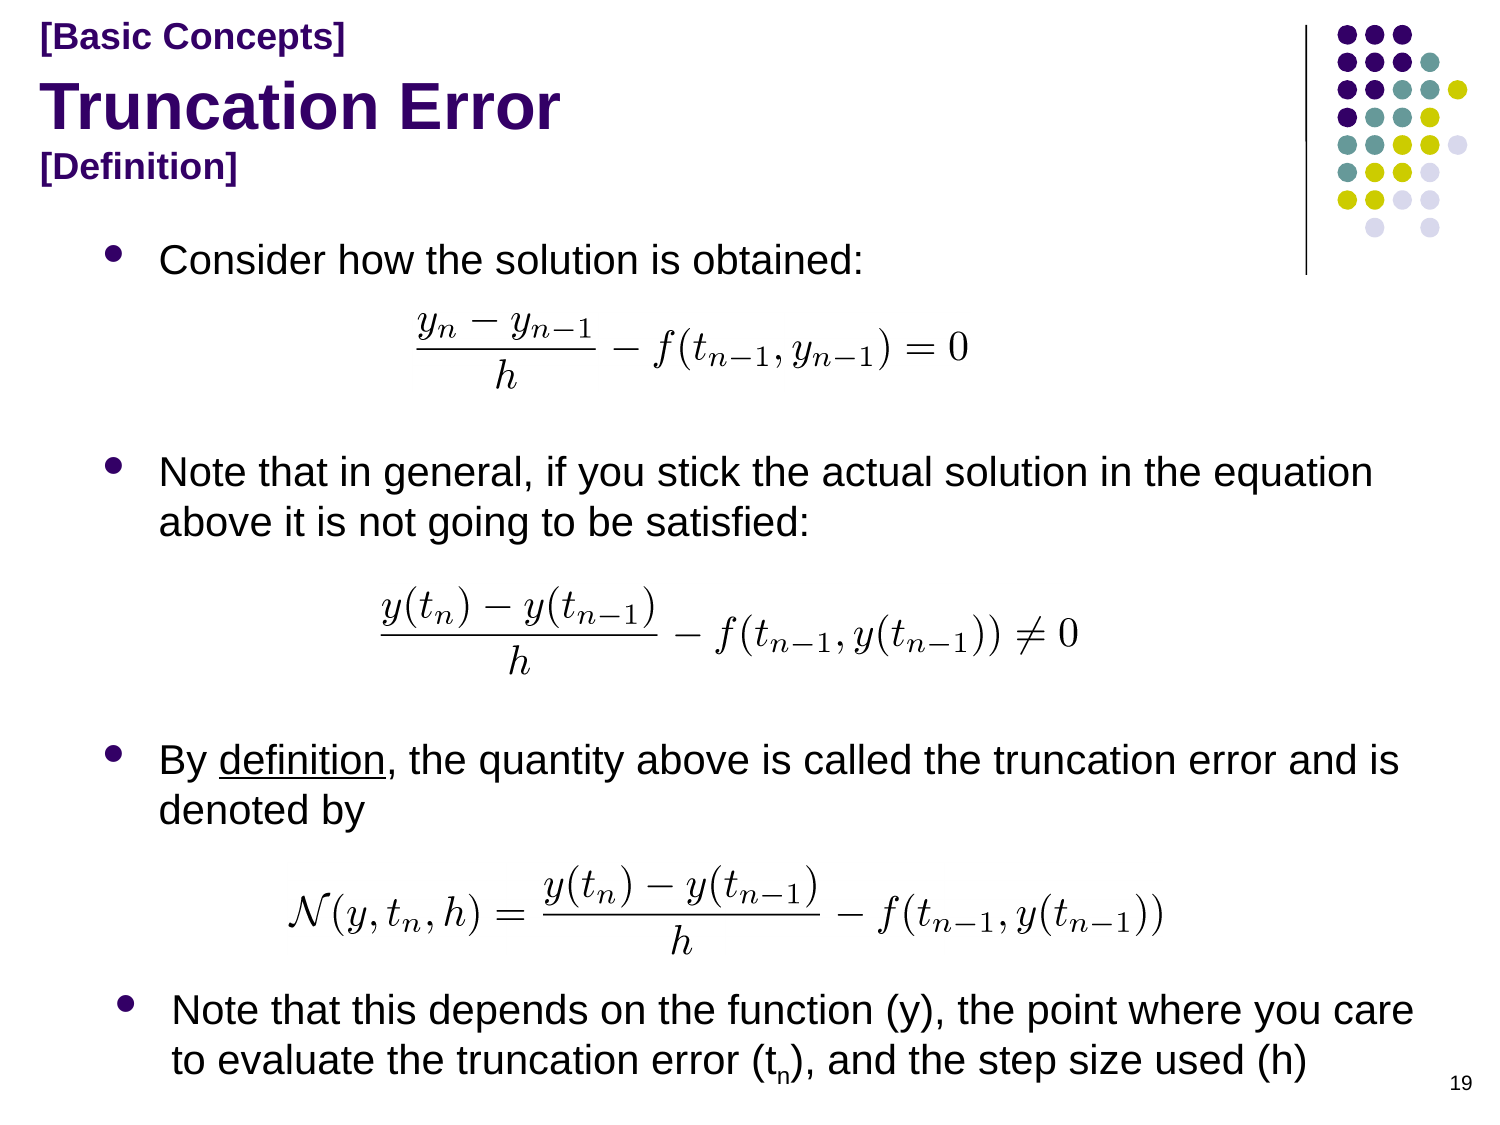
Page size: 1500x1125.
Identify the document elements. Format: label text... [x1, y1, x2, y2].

text_box Note that in general, if you stick the actual solution in the equation above it is not going to be satisfied: [87, 437, 1400, 580]
picture [378, 583, 1080, 676]
slide_number 19 [1362, 1062, 1488, 1113]
text_box Consider how the solution is obtained: [87, 224, 1438, 300]
text_box [Basic Concepts] Truncation Error [Definition] [24, 12, 1263, 196]
text_box Note that this depends on the function (y), the point where you care to evaluate the truncation error (tn), and the step size used (h) [99, 975, 1450, 1100]
text_box By definition, the quantity above is called the truncation error and is denoted by [87, 725, 1438, 850]
picture [412, 312, 971, 392]
picture [287, 862, 1163, 955]
